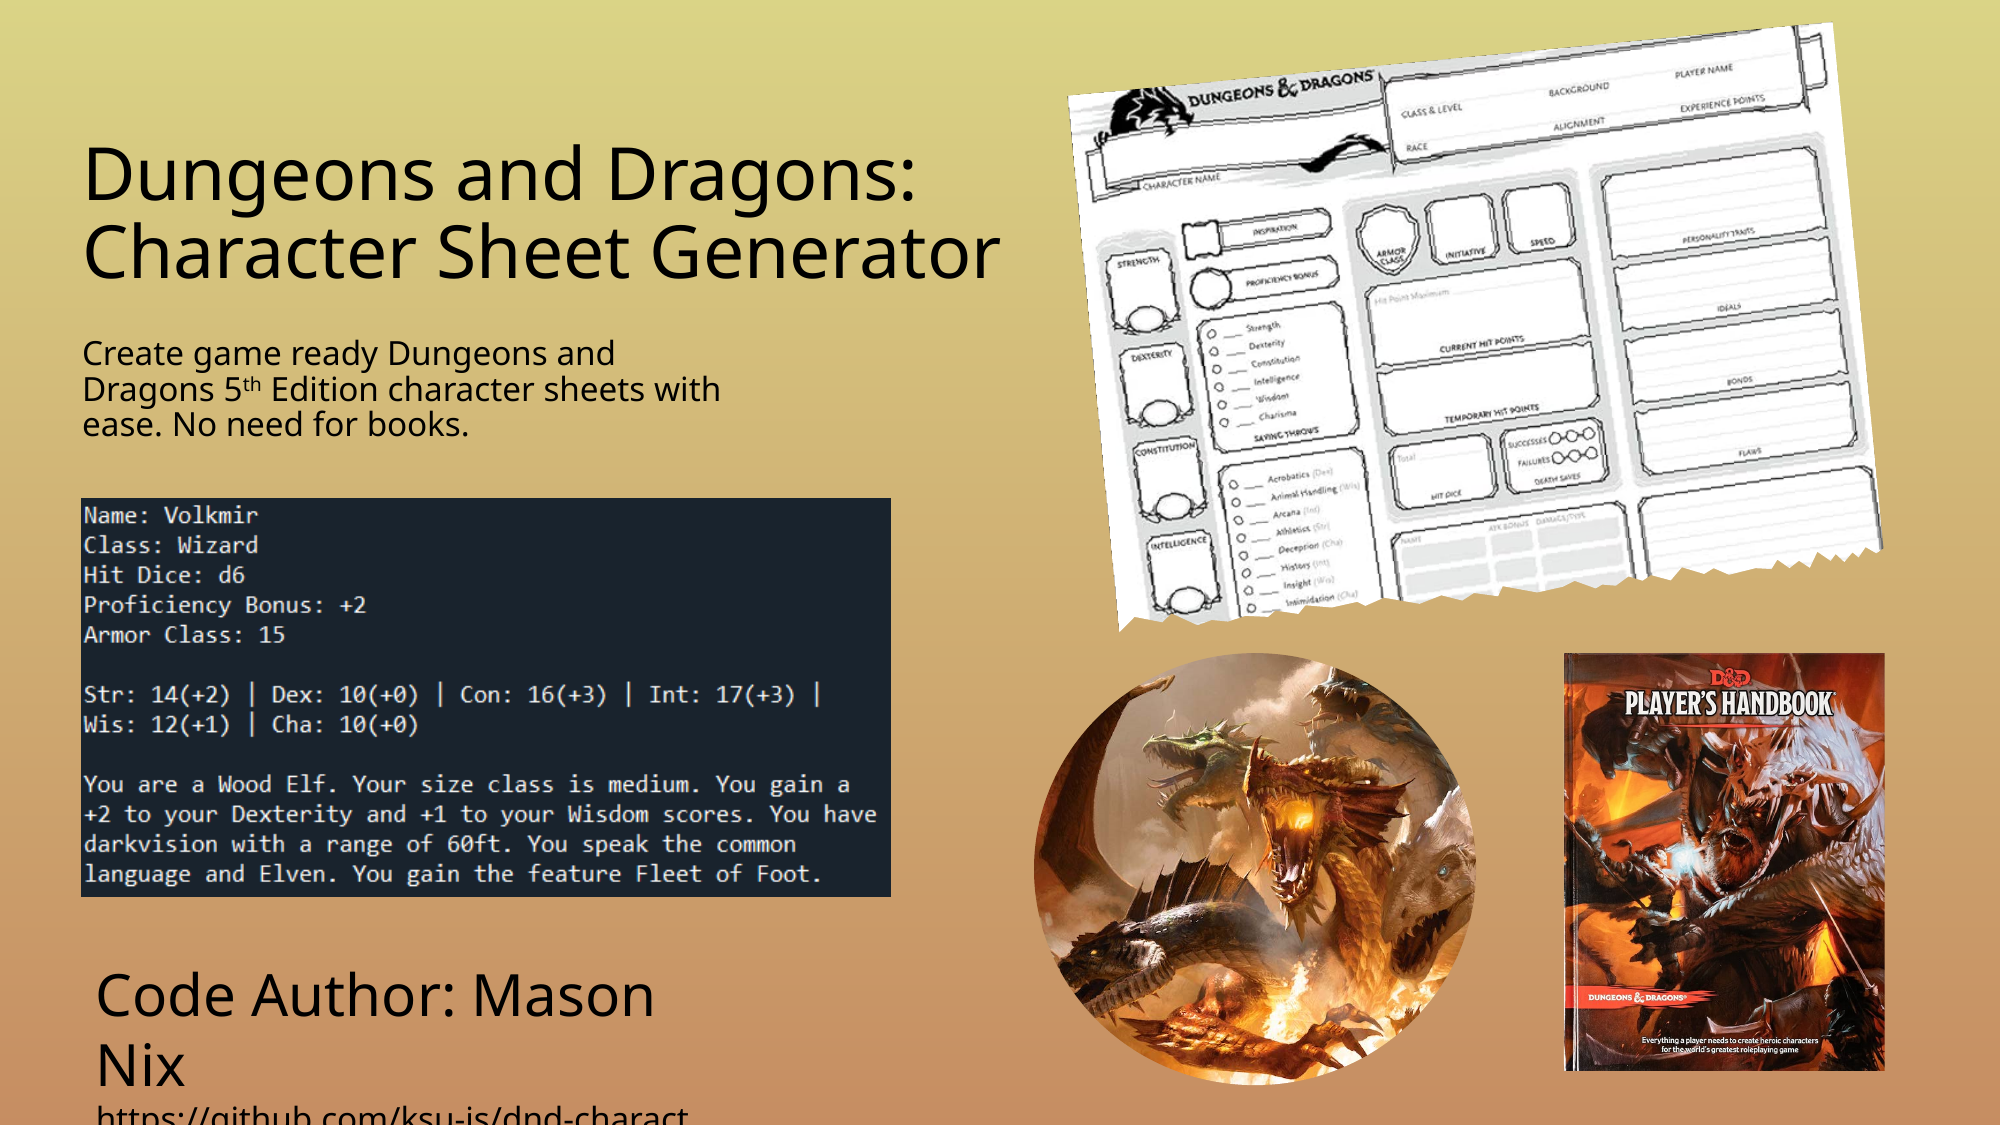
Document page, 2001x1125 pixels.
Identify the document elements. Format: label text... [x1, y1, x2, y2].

picture [1067, 21, 1884, 633]
picture [1563, 652, 1886, 1072]
text_box Code Author: Mason Nix https://github.com/ksu-is/dnd-character-generator [81, 950, 722, 1125]
picture [80, 497, 892, 898]
picture [1033, 652, 1477, 1086]
title Dungeons and Dragons: Character Sheet Generator [67, 48, 1023, 303]
list Create game ready Dungeons and Dragons 5th Edition character sheets with ease. No need for books. [67, 328, 745, 472]
